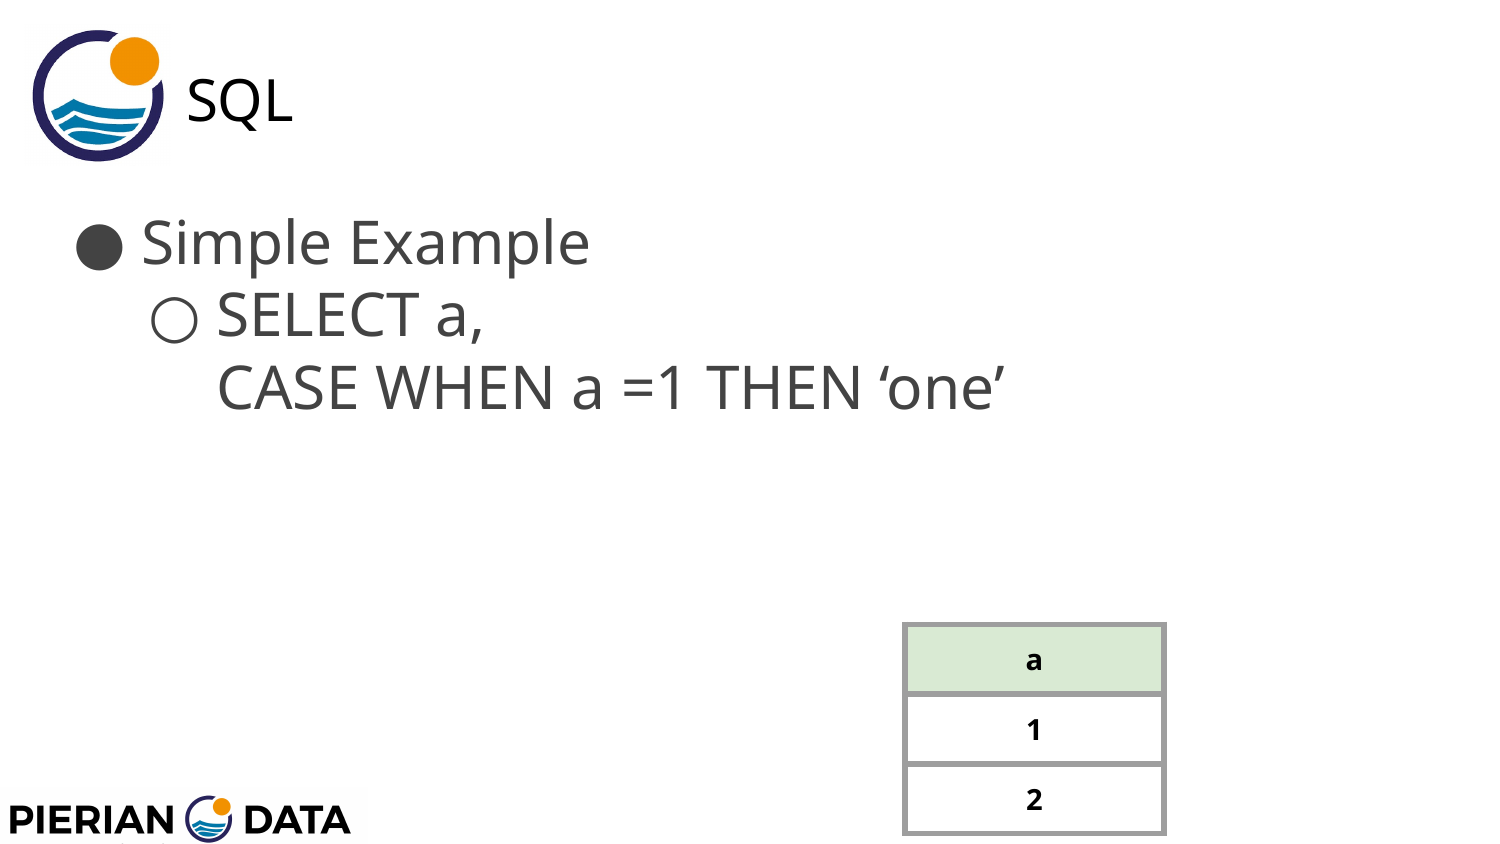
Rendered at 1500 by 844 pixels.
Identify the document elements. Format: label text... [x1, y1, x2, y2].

table_cell 1 [908, 697, 1161, 761]
picture [24, 24, 172, 167]
table_header a [908, 627, 1161, 691]
list Simple Example SELECT a, CASE WHEN a =1 THEN ‘one’ [51, 189, 1476, 750]
table_cell 2 [908, 767, 1161, 831]
picture [0, 787, 368, 844]
title SQL [176, 48, 1449, 143]
